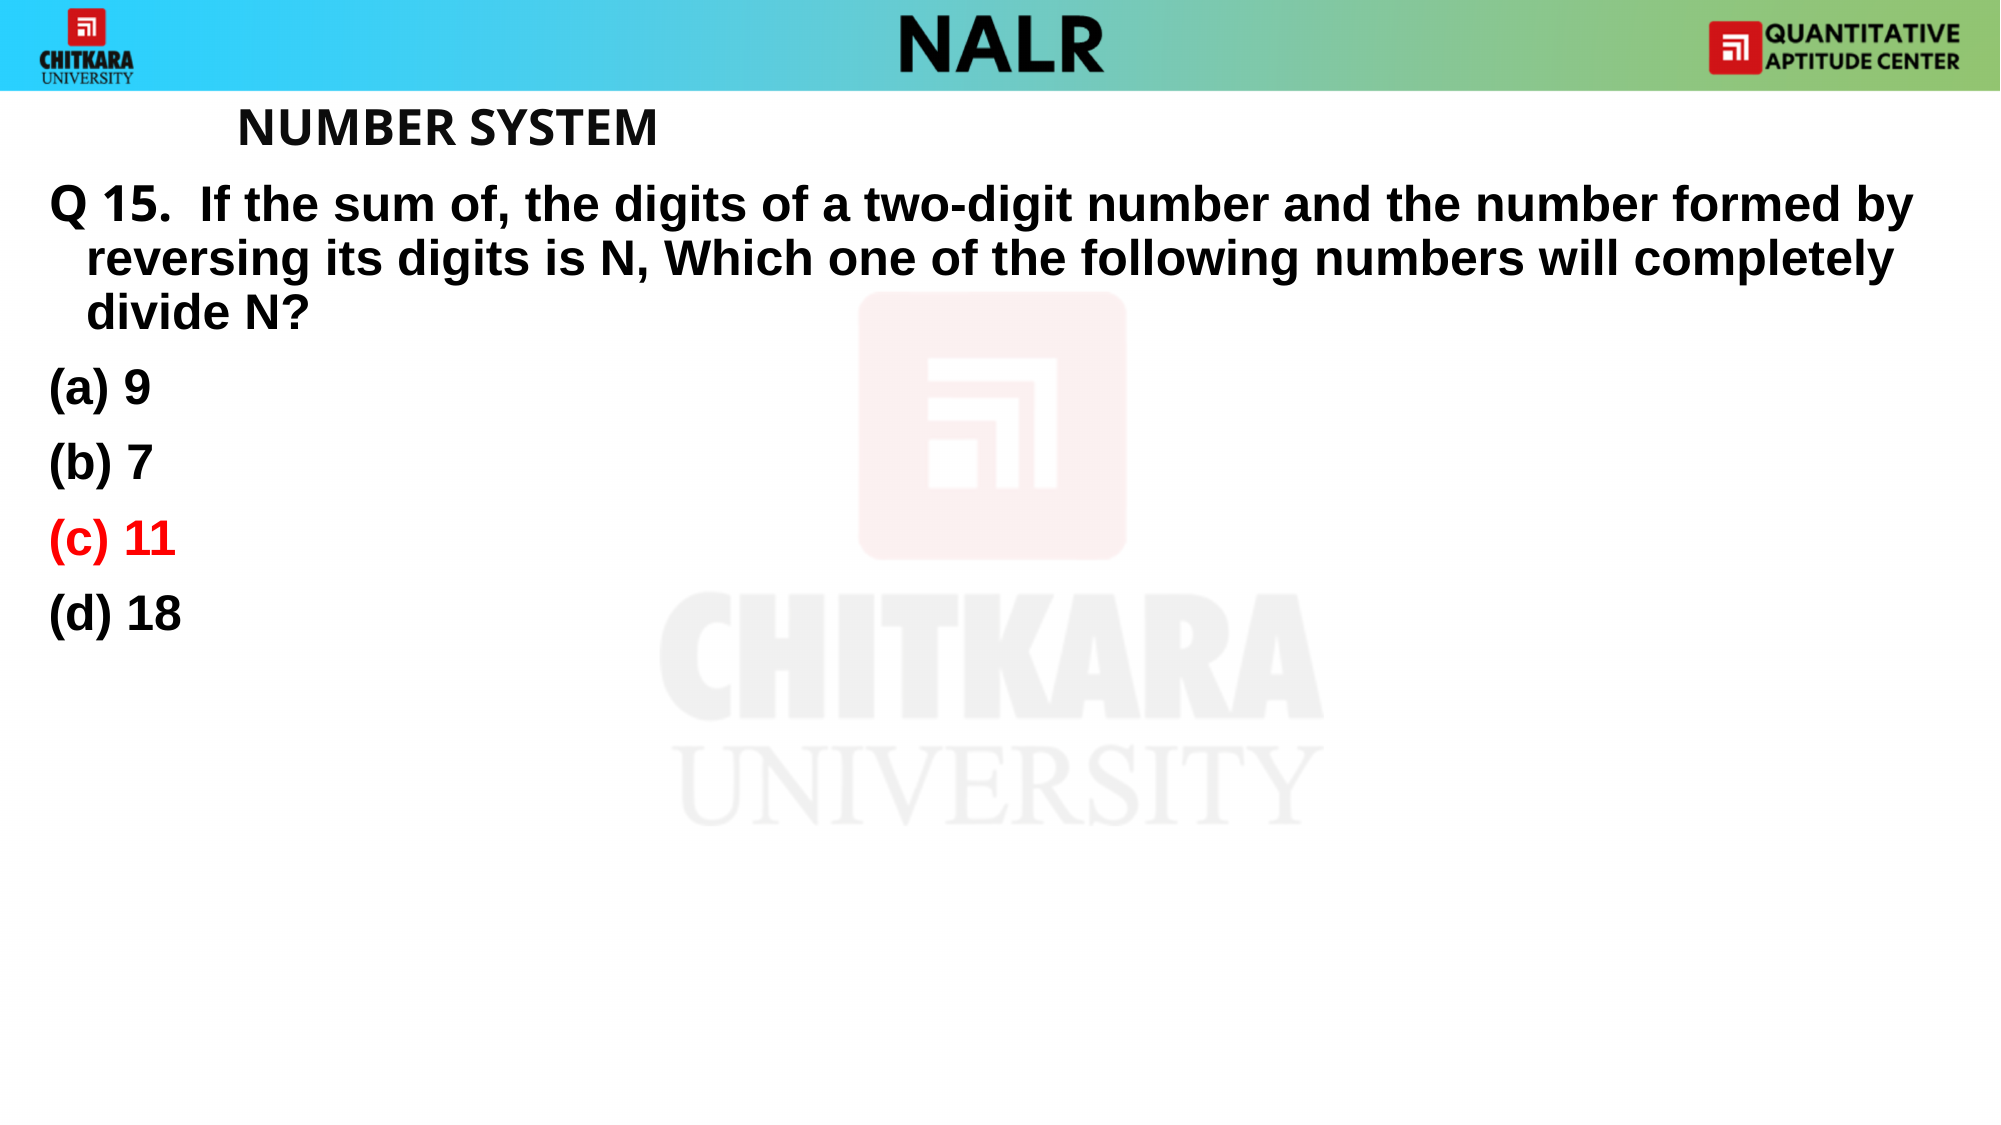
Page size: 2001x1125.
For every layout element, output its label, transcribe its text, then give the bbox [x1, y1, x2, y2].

title [41, 31, 1959, 95]
picture [0, 0, 2000, 1125]
text_box NUMBER SYSTEM Q 15. If the sum of, the digits of a two-digit number and the number formed by reversing its digits is N, Which one of the following numbers will completely divide N? 9 (b) 7 (c) 11 (d) 18 [33, 95, 1959, 1053]
